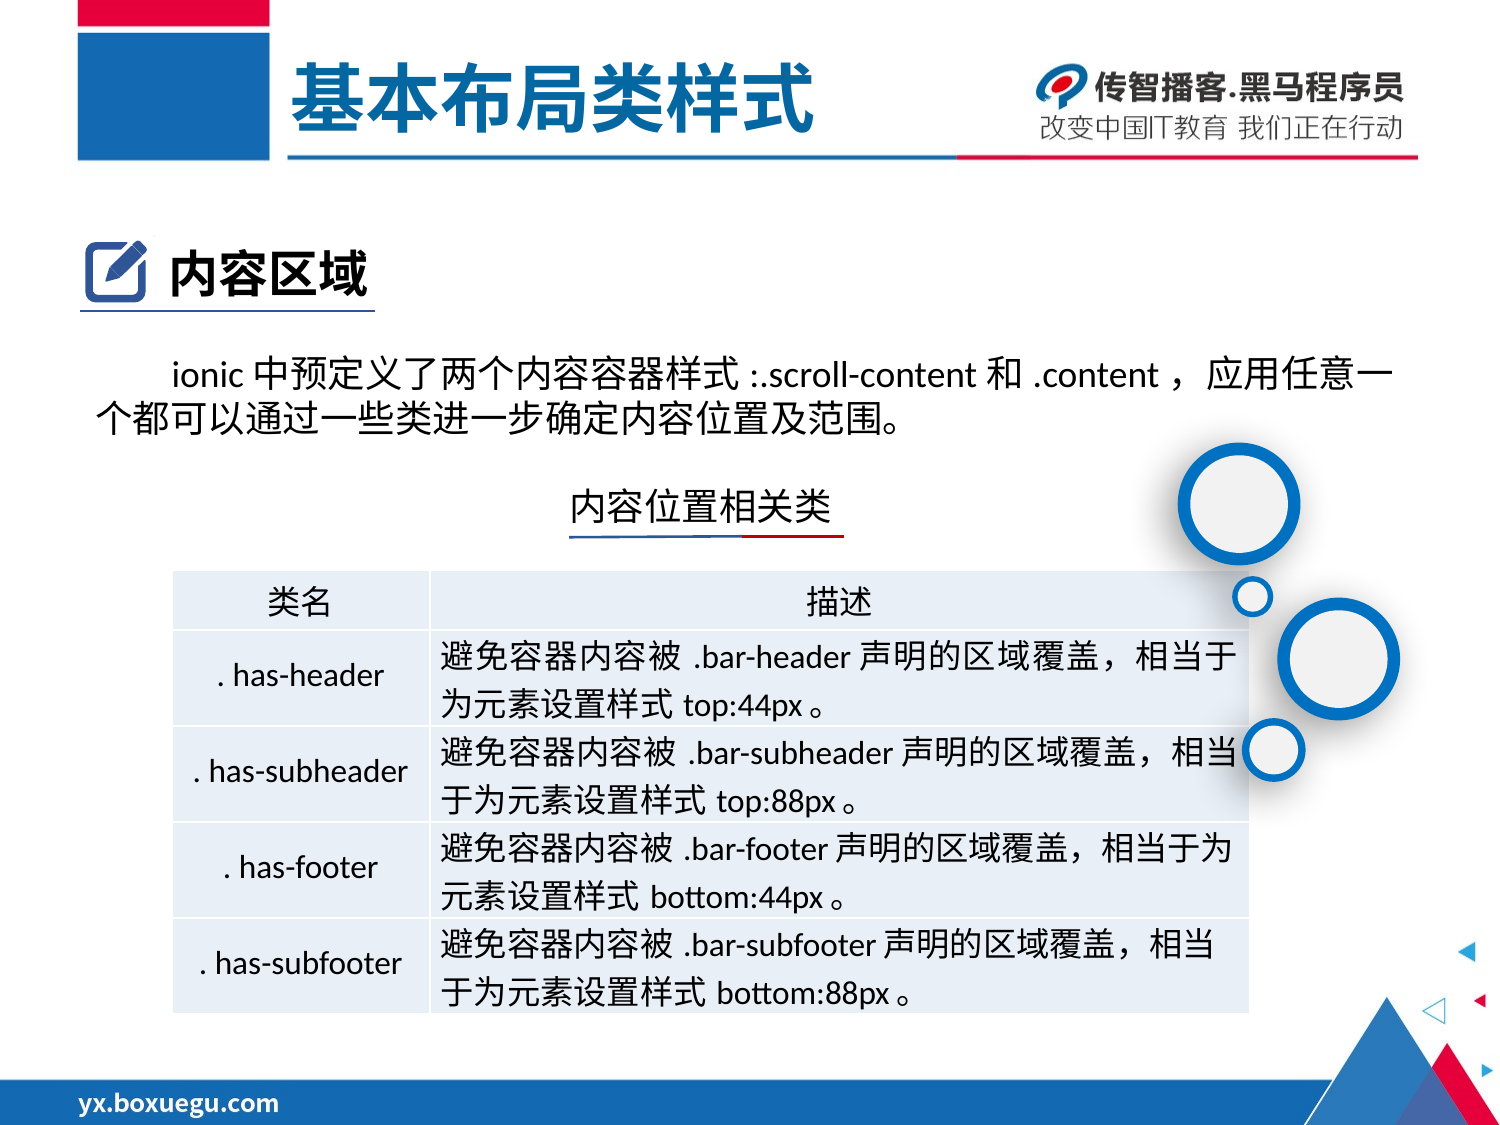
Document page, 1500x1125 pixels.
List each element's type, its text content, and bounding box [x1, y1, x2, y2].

table_header 描述 [431, 571, 1204, 629]
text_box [1180, 444, 1299, 564]
table_cell 避免容器内容被.bar-footer声明的区域覆盖，相当于为元素设置样式bottom:44px。 [431, 823, 1249, 917]
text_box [1244, 720, 1304, 780]
table_cell . has-subfooter [173, 919, 429, 1013]
table_cell 避免容器内容被.bar-subheader声明的区域覆盖，相当于为元素设置样式top:88px。 [431, 727, 1249, 821]
table_cell . has-subheader [173, 727, 429, 821]
table_cell 避免容器内容被.bar-header声明的区域覆盖，相当于为元素设置样式top:44px。 [431, 631, 1243, 725]
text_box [1279, 599, 1398, 719]
text_box 内容位置相关类 [554, 475, 847, 535]
table_header 类名 [173, 571, 429, 629]
table_cell 避免容器内容被.bar-subfooter声明的区域覆盖，相当于为元素设置样式bottom:88px。 [431, 919, 1249, 1013]
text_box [1234, 578, 1271, 615]
text_box 基本布局类样式 [166, 42, 940, 163]
picture [0, 0, 1500, 1125]
table_cell . has-footer [173, 823, 429, 917]
text_box ionic中预定义了两个内容容器样式:.scroll-content和.content，应用任意一个都可以通过一些类进一步确定内容位置及范围。 [80, 343, 1420, 493]
table_cell . has-header [173, 631, 429, 725]
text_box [80, 235, 969, 311]
